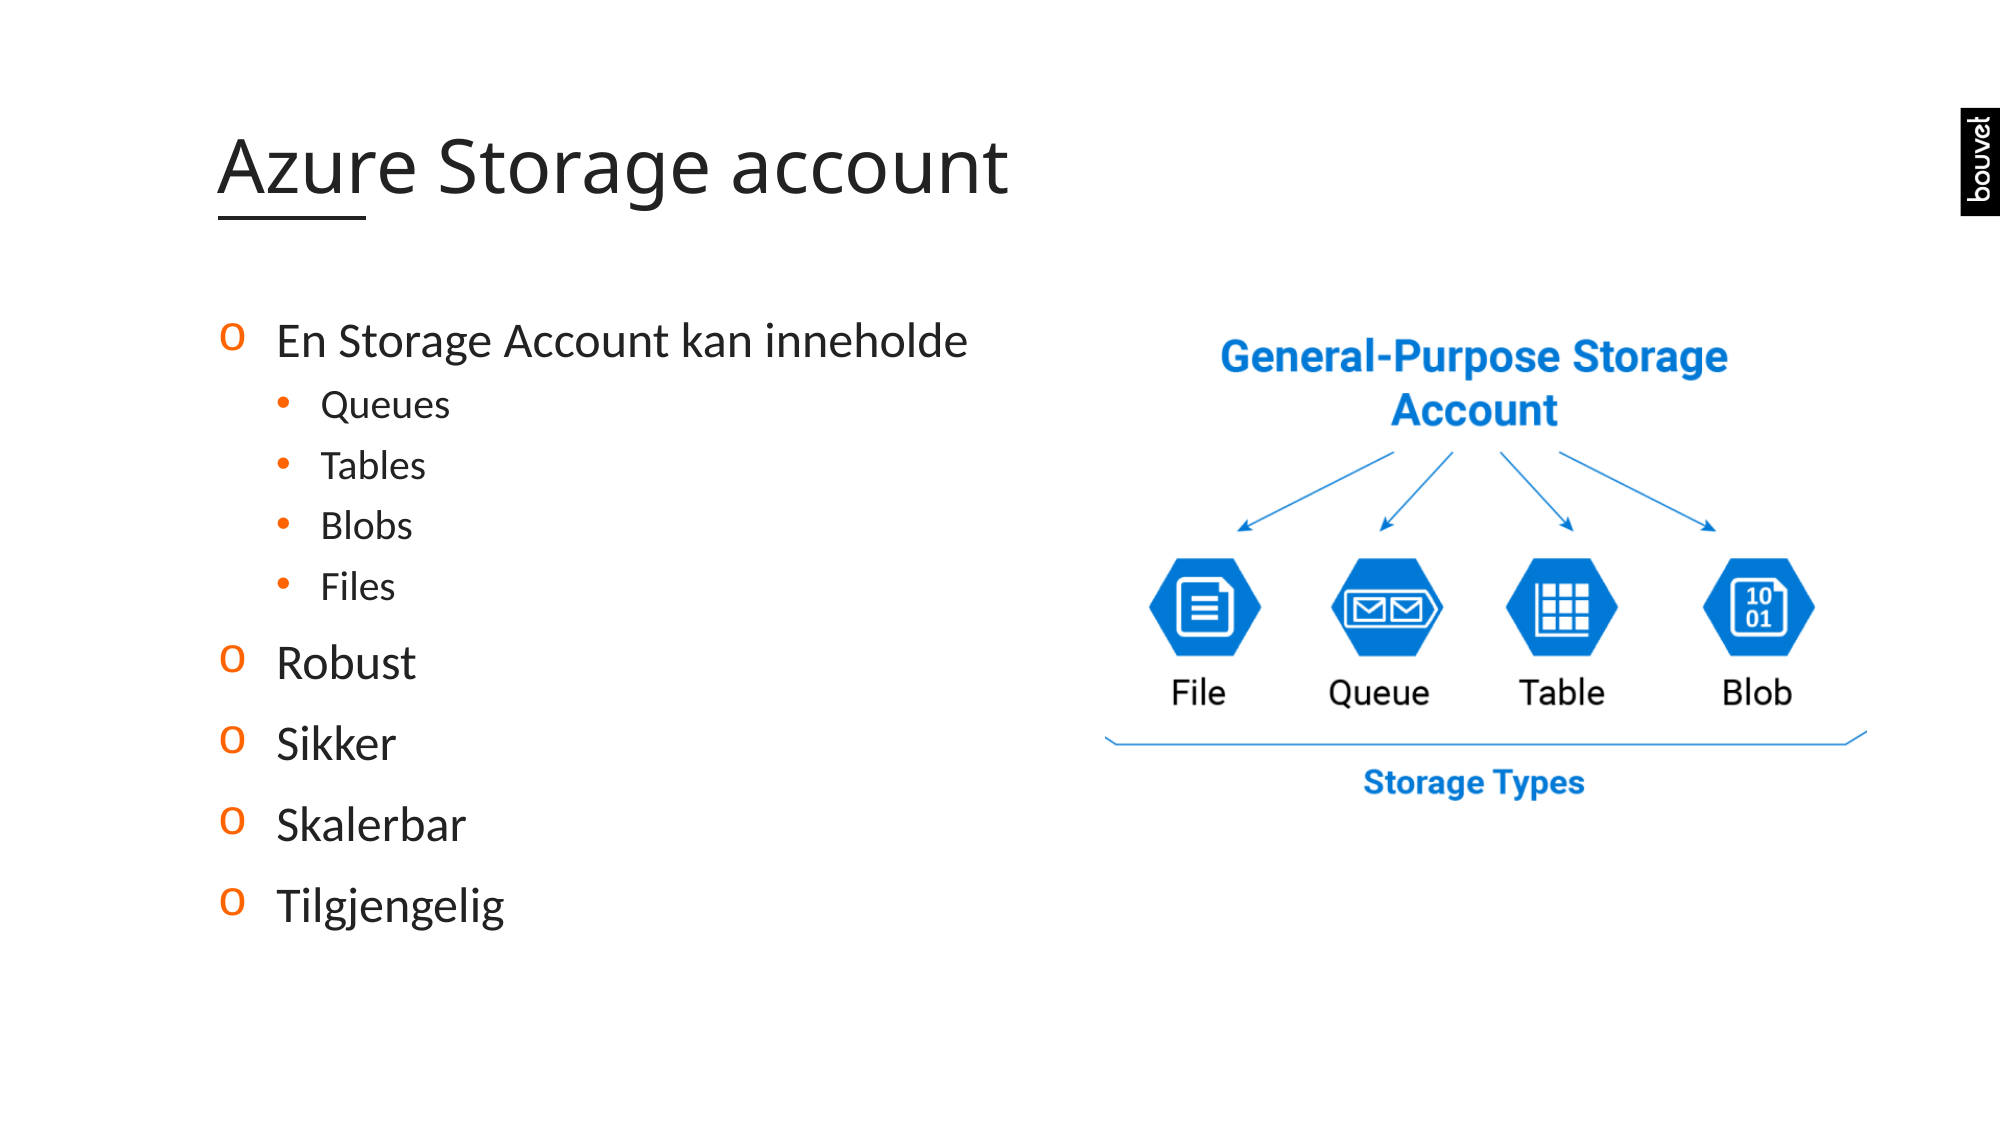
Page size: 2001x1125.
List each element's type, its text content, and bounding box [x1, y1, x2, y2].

picture [1105, 275, 1867, 850]
title Azure Storage account [202, 59, 1867, 218]
list En Storage Account kan inneholde Queues Tables Blobs Files Robust Sikker Skalerbar Tilgjengelig [202, 299, 1578, 1014]
